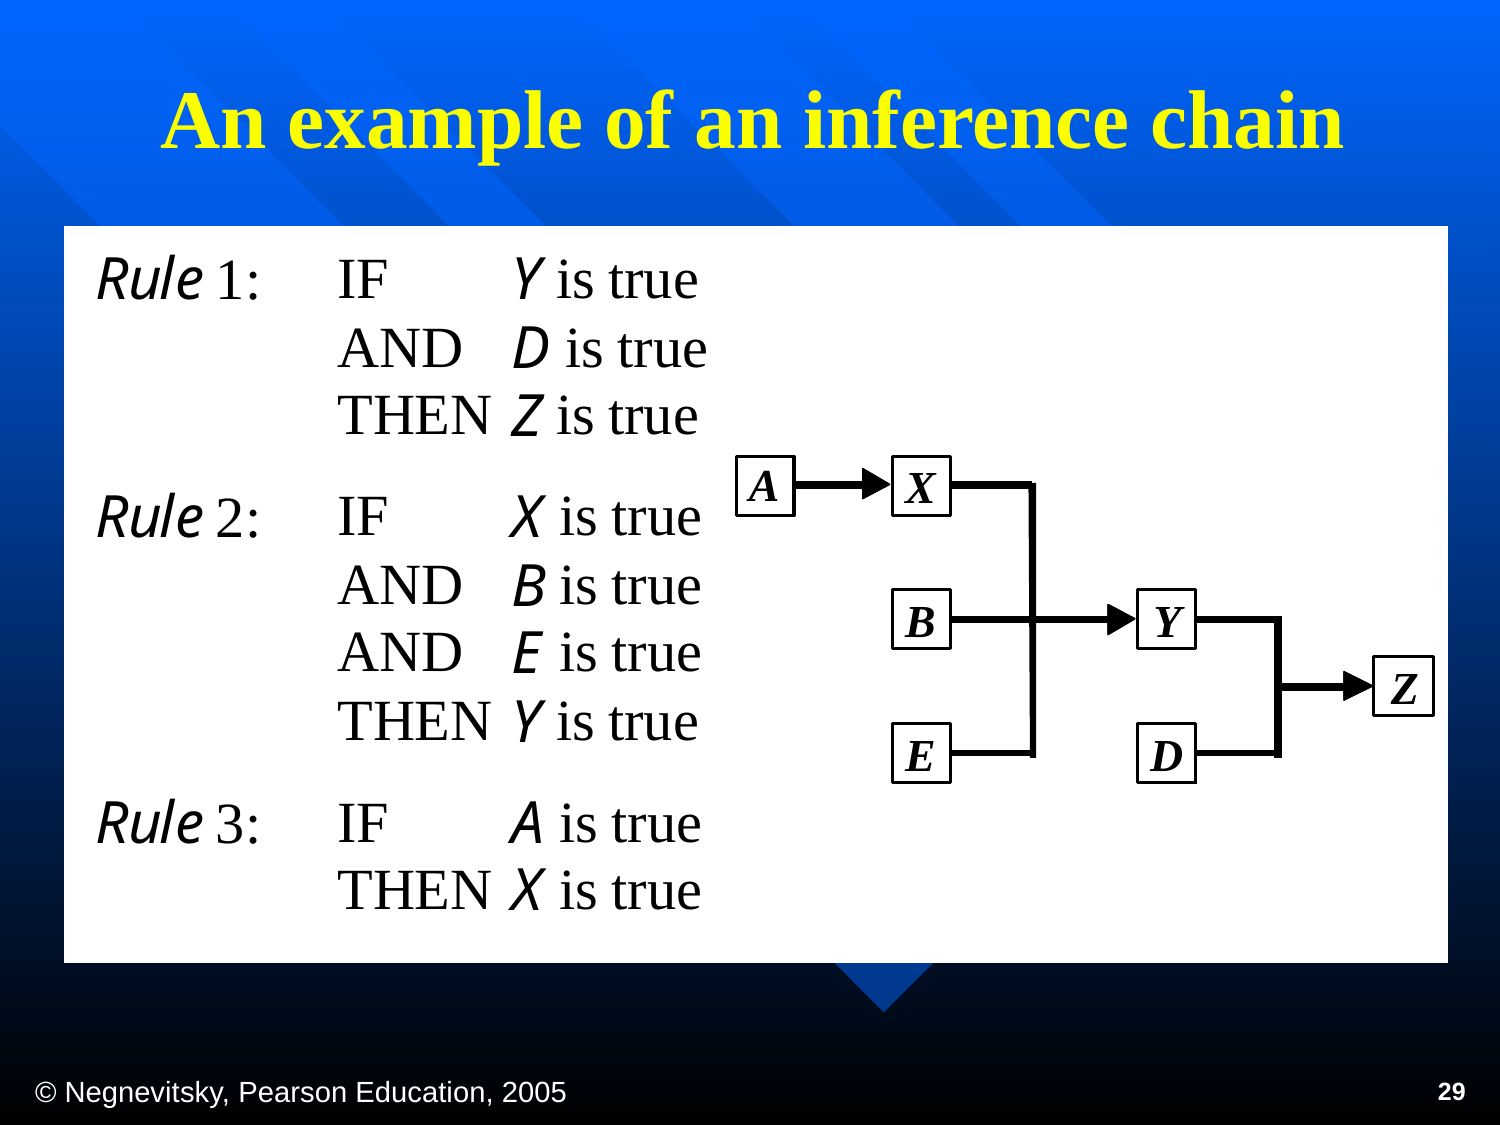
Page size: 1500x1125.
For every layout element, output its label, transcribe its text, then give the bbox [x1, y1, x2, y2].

text_box An example of an inference chain [145, 58, 1361, 174]
picture [62, 224, 1449, 965]
